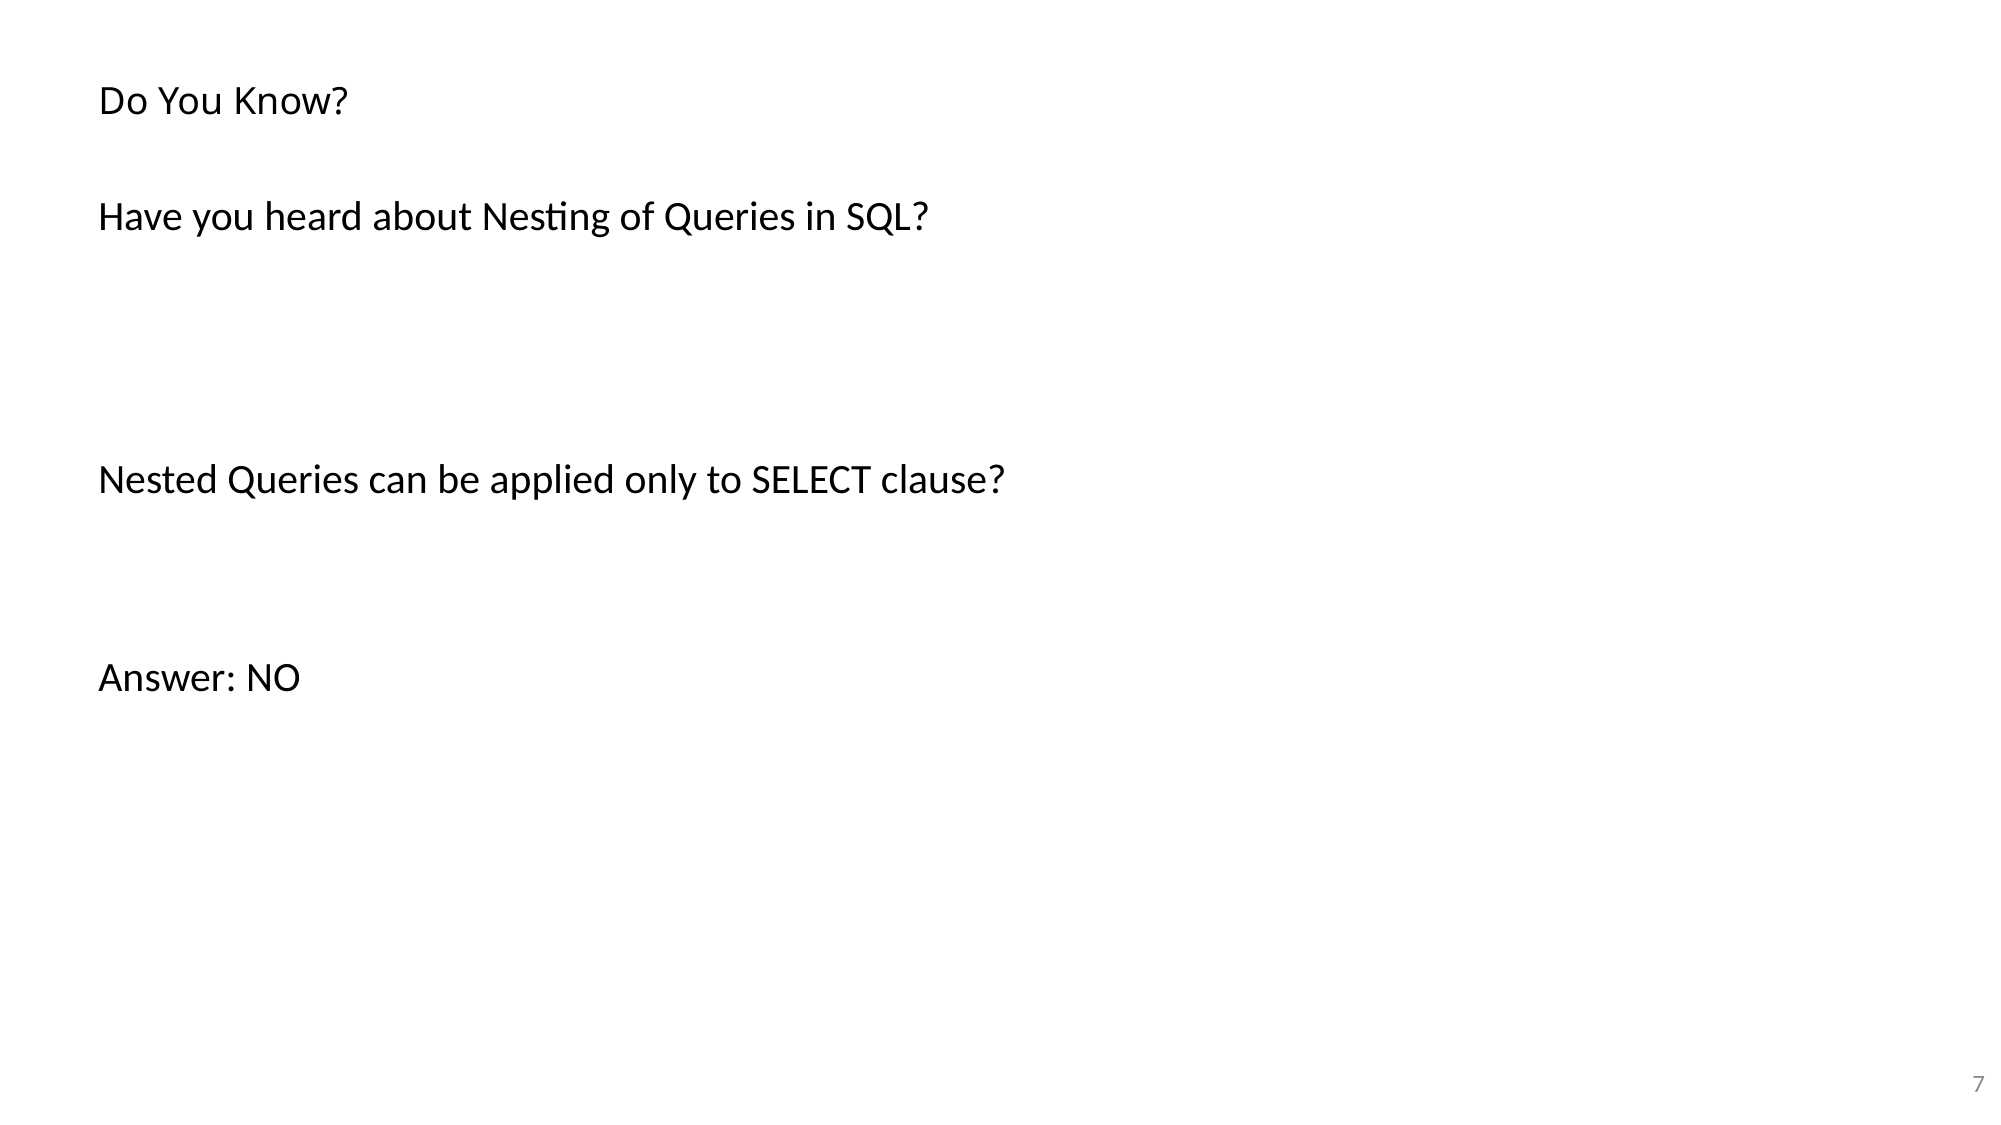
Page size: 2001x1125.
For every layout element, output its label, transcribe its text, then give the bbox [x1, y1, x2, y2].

title Do You Know? [83, 66, 1863, 138]
list Have you heard about Nesting of Queries in SQL? Nested Queries can be applied only to SELECT clause? Answer: NO [83, 186, 1917, 945]
slide_number 7 [1937, 1065, 2000, 1100]
